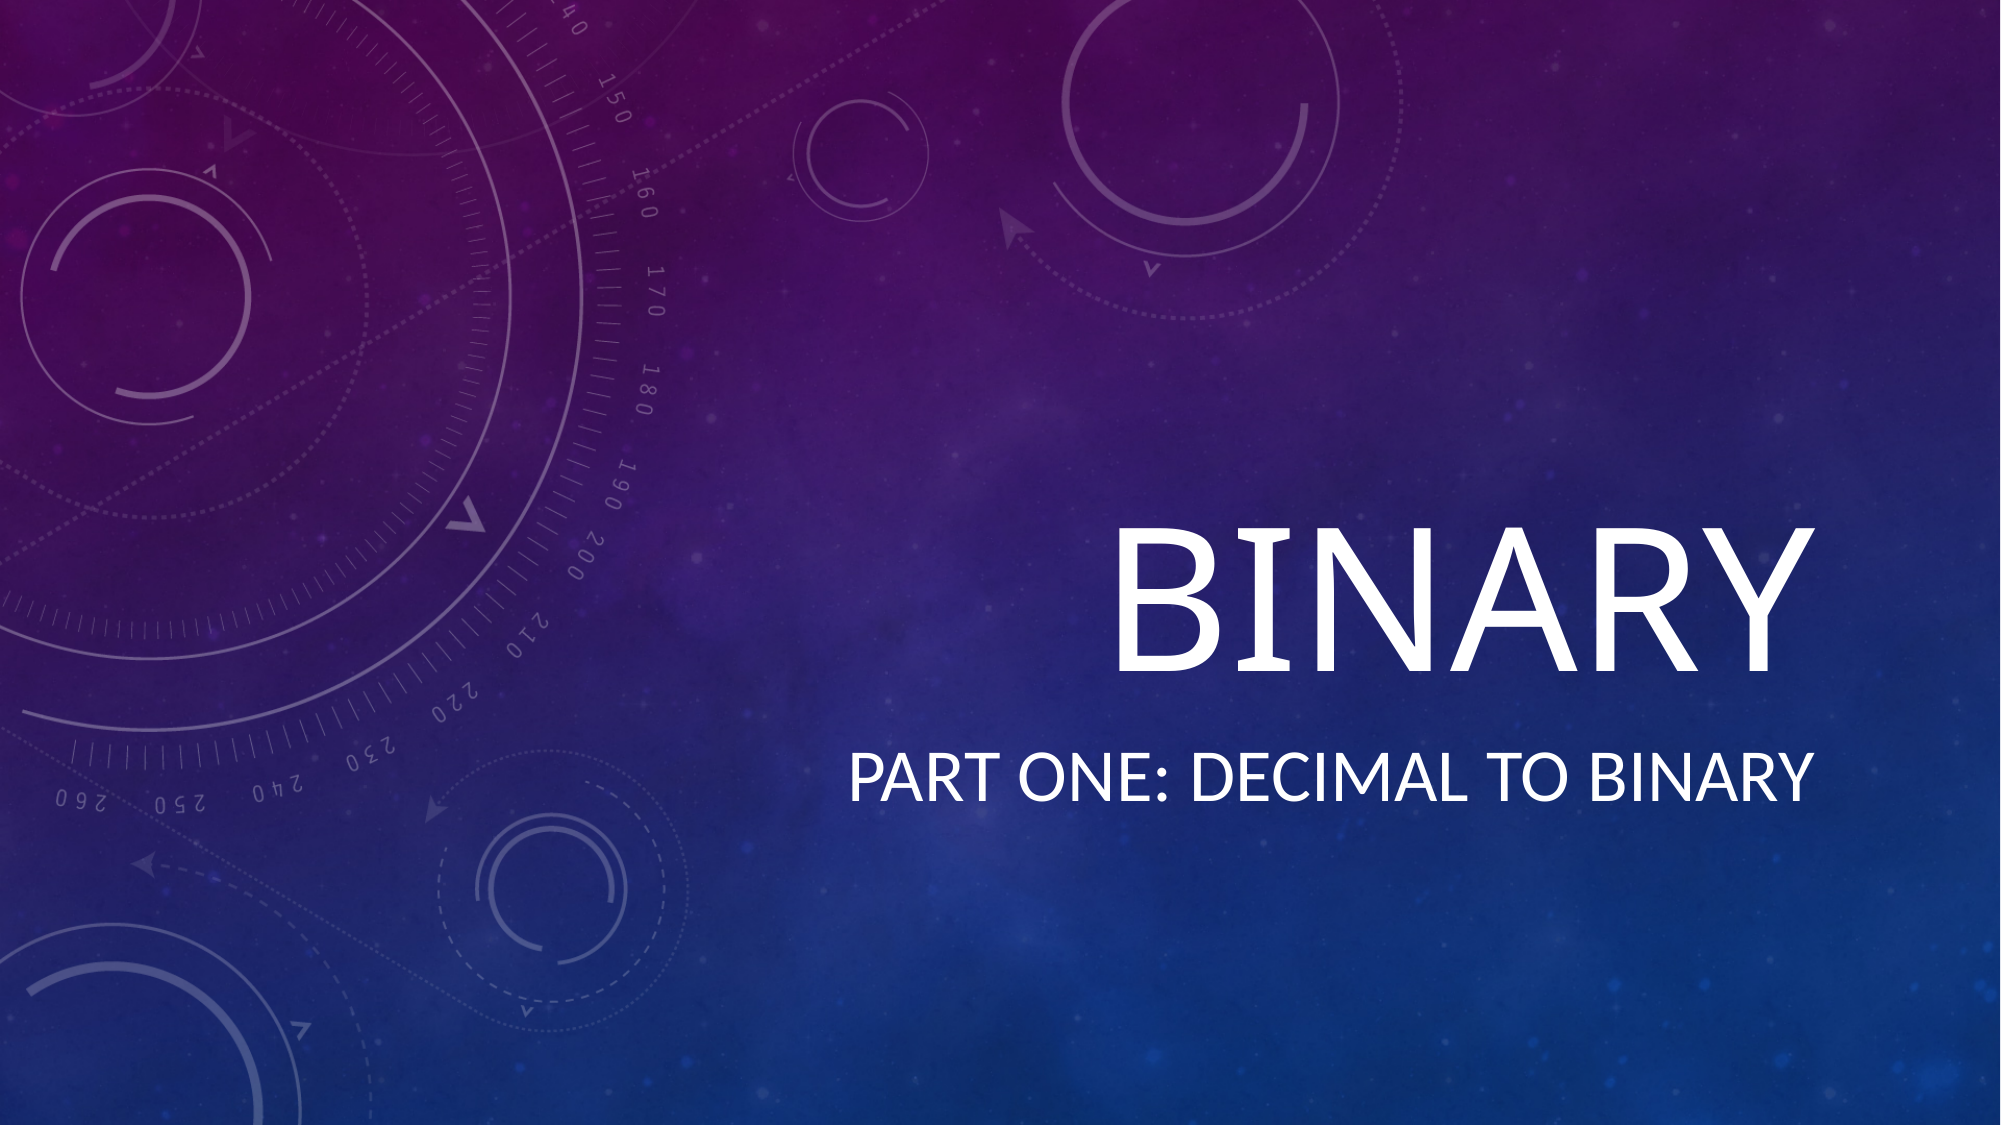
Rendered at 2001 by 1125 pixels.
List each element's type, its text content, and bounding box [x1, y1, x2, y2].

picture [0, 0, 2001, 1125]
subtitle Part one: Decimal to binary [650, 719, 1831, 950]
title Binary [650, 322, 1831, 719]
